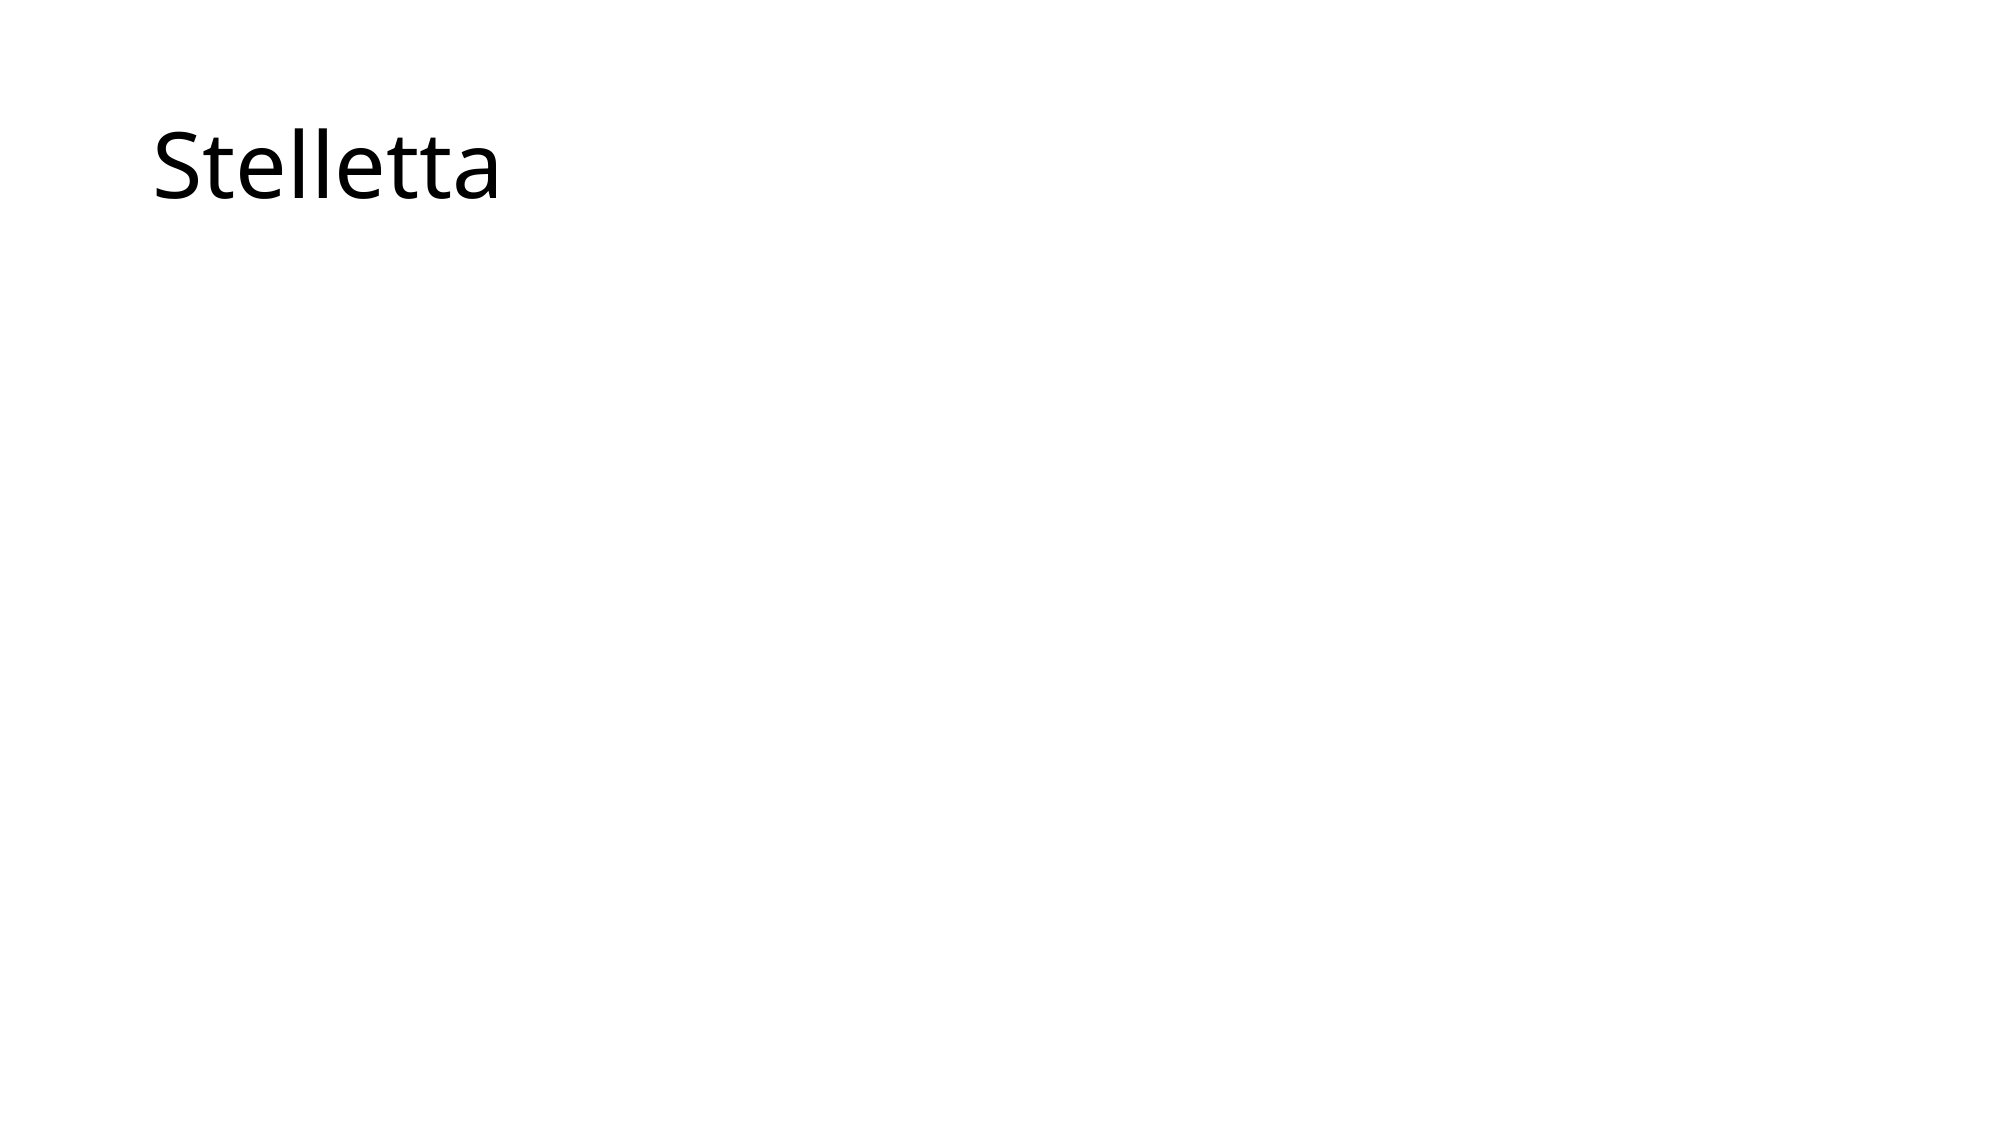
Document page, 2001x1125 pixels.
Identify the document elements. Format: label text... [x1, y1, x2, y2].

title Stelletta [137, 59, 1863, 278]
